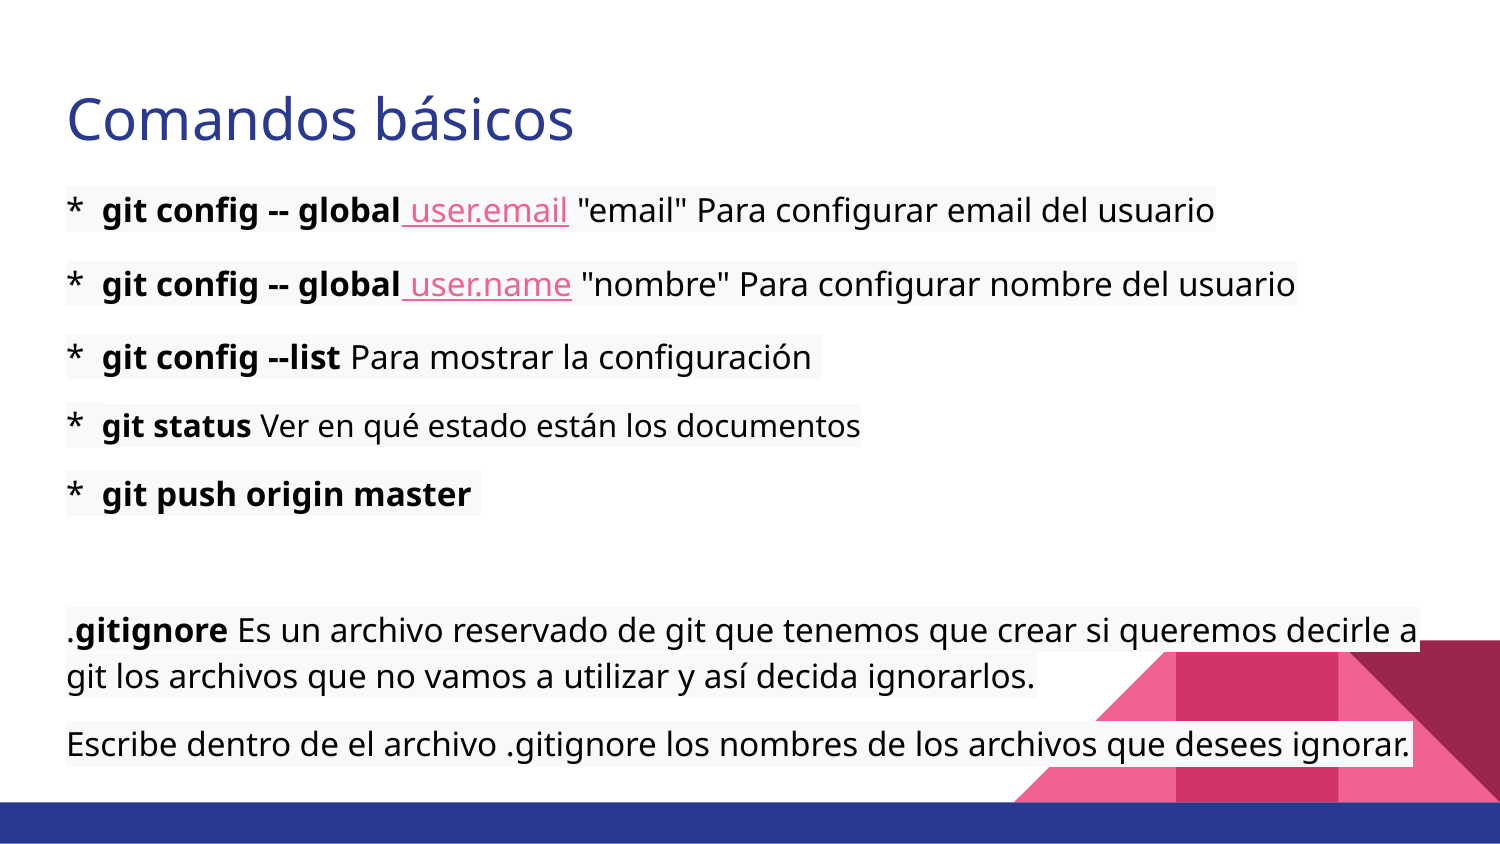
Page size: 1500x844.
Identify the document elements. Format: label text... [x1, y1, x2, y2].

title Comandos básicos [51, 67, 1449, 166]
list * git config -- global user.email "email" Para configurar email del usuario * git config -- global user.name "nombre" Para configurar nombre del usuario * git config --list Para mostrar la configuración * git status Ver en qué estado están los documentos * git push origin master .gitignore Es un archivo reservado de git que tenemos que crear si queremos decirle a git los archivos que no vamos a utilizar y así decida ignorarlos. Escribe dentro de el archivo .gitignore los nombres de los archivos que desees ignorar. [51, 166, 1449, 788]
